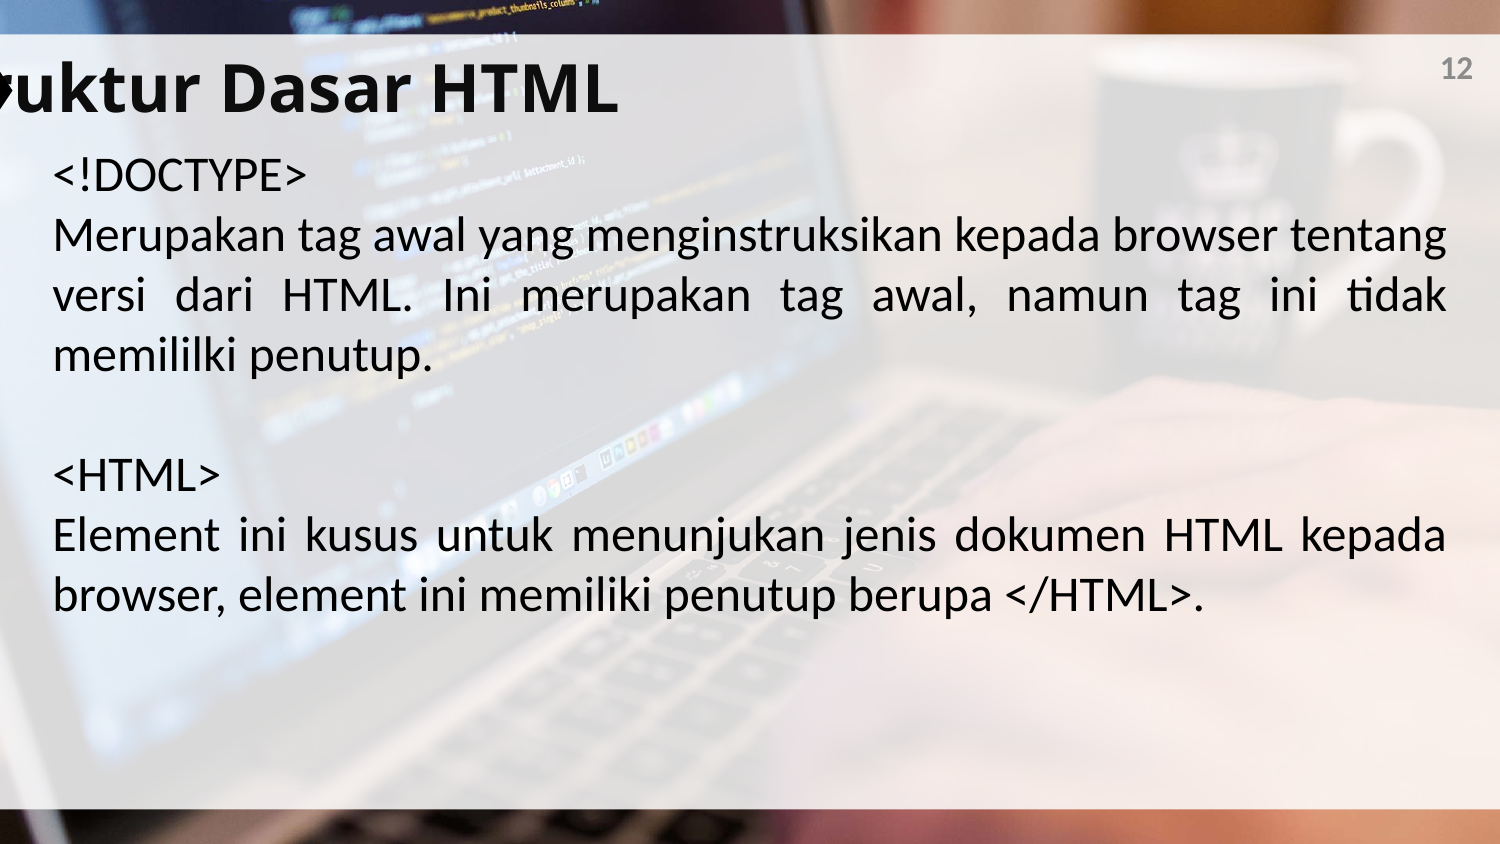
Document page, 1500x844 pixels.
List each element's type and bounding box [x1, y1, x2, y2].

text_box [0, 0, 1500, 844]
